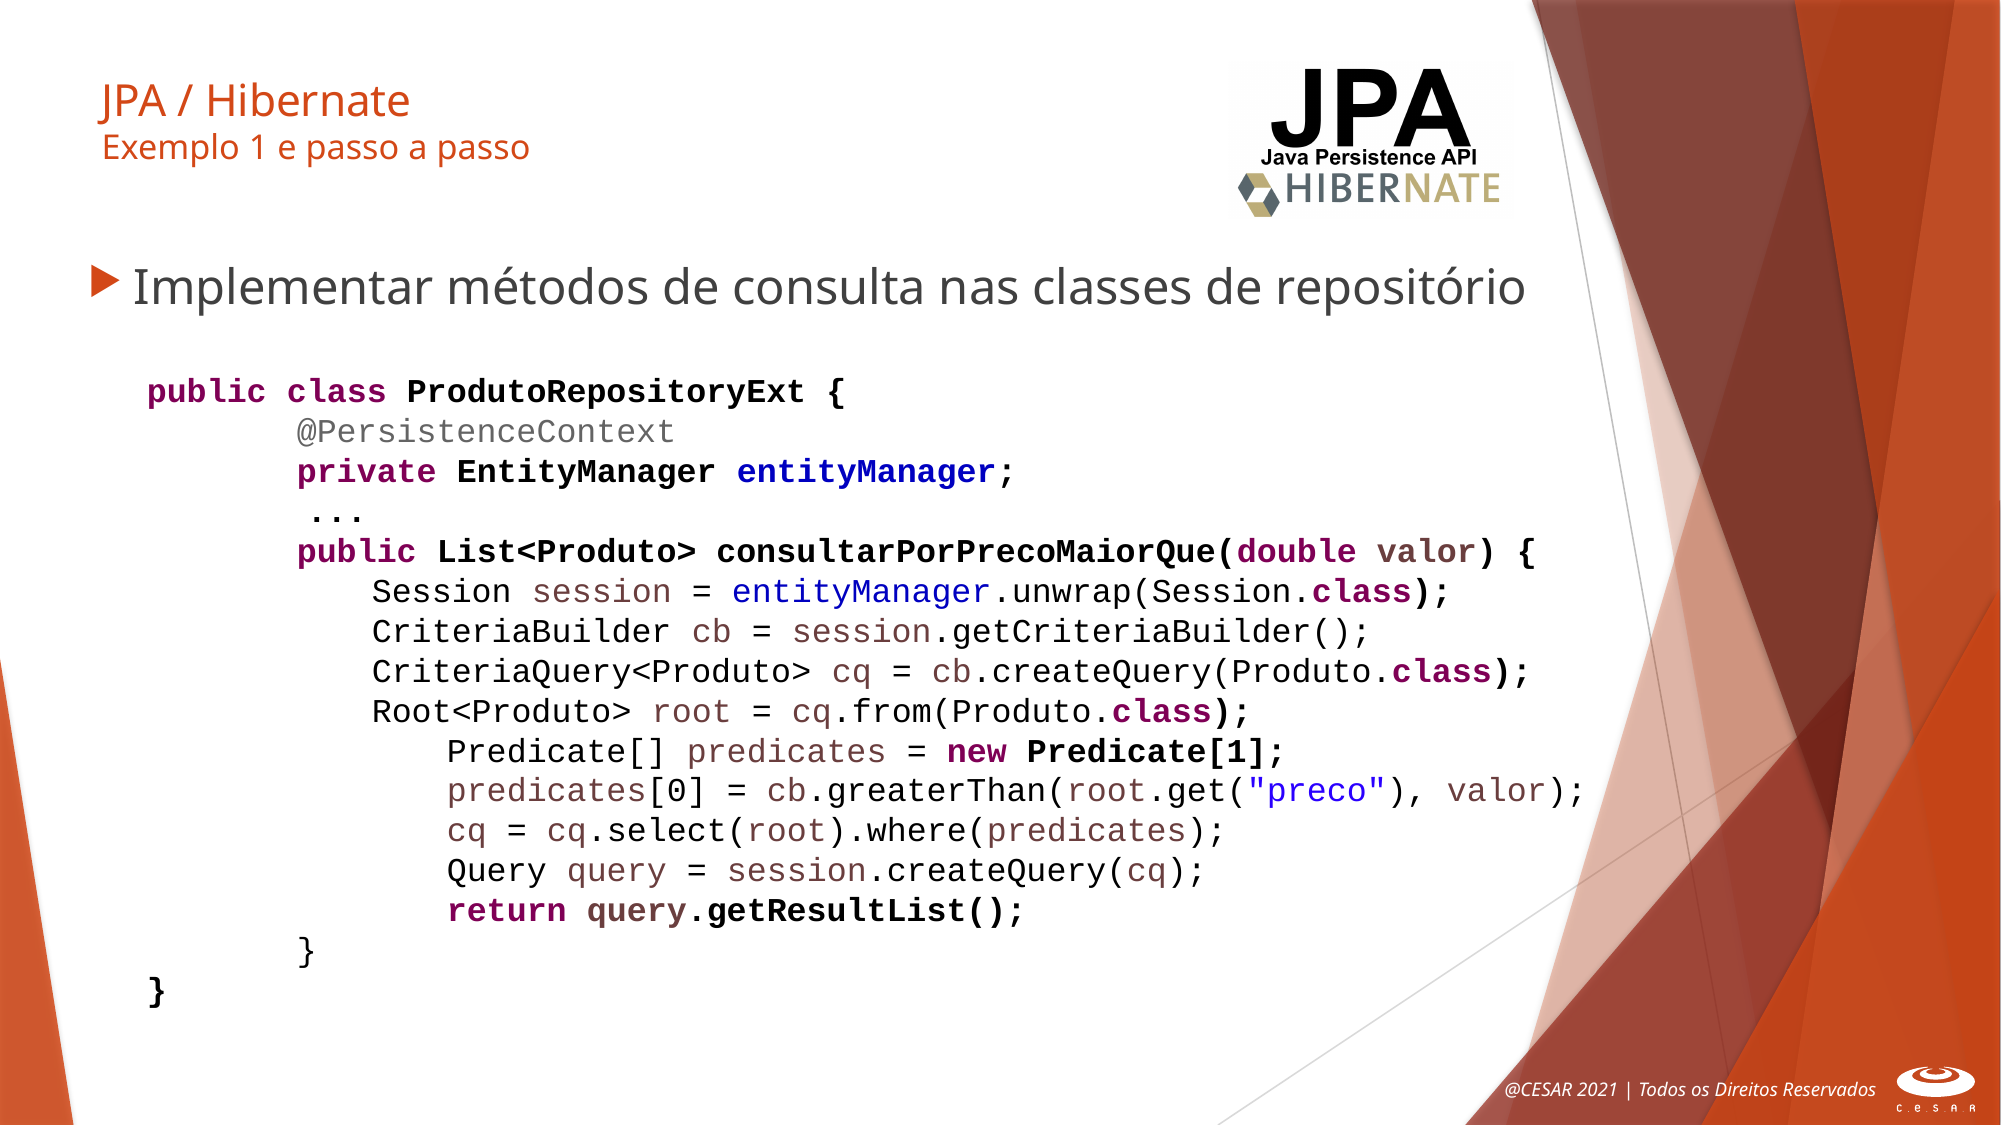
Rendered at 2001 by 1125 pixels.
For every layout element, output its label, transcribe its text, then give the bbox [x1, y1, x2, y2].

picture [1228, 61, 1514, 220]
title JPA / Hibernate Exemplo 1 e passo a passo [86, 65, 1224, 216]
text_box Implementar métodos de consulta nas classes de repositório [0, 255, 1577, 337]
text_box public class ProdutoRepositoryExt { @PersistenceContext private EntityManager entityManager; ... public List<Produto> consultarPorPrecoMaiorQue(double valor) { Session session = entityManager.unwrap(Session.class); CriteriaBuilder cb = session.getCriteriaBuilder(); CriteriaQuery<Produto> cq = cb.createQuery(Produto.class); Root<Produto> root = cq.from(Produto.class); Predicate[] predicates = new Predicate[1]; predicates[0] = cb.greaterThan(root.get("preco"), valor); cq = cq.select(root).where(predicates); Query query = session.createQuery(cq); return query.getResultList(); } } [132, 362, 1868, 1016]
text_box [0, 337, 1514, 1109]
